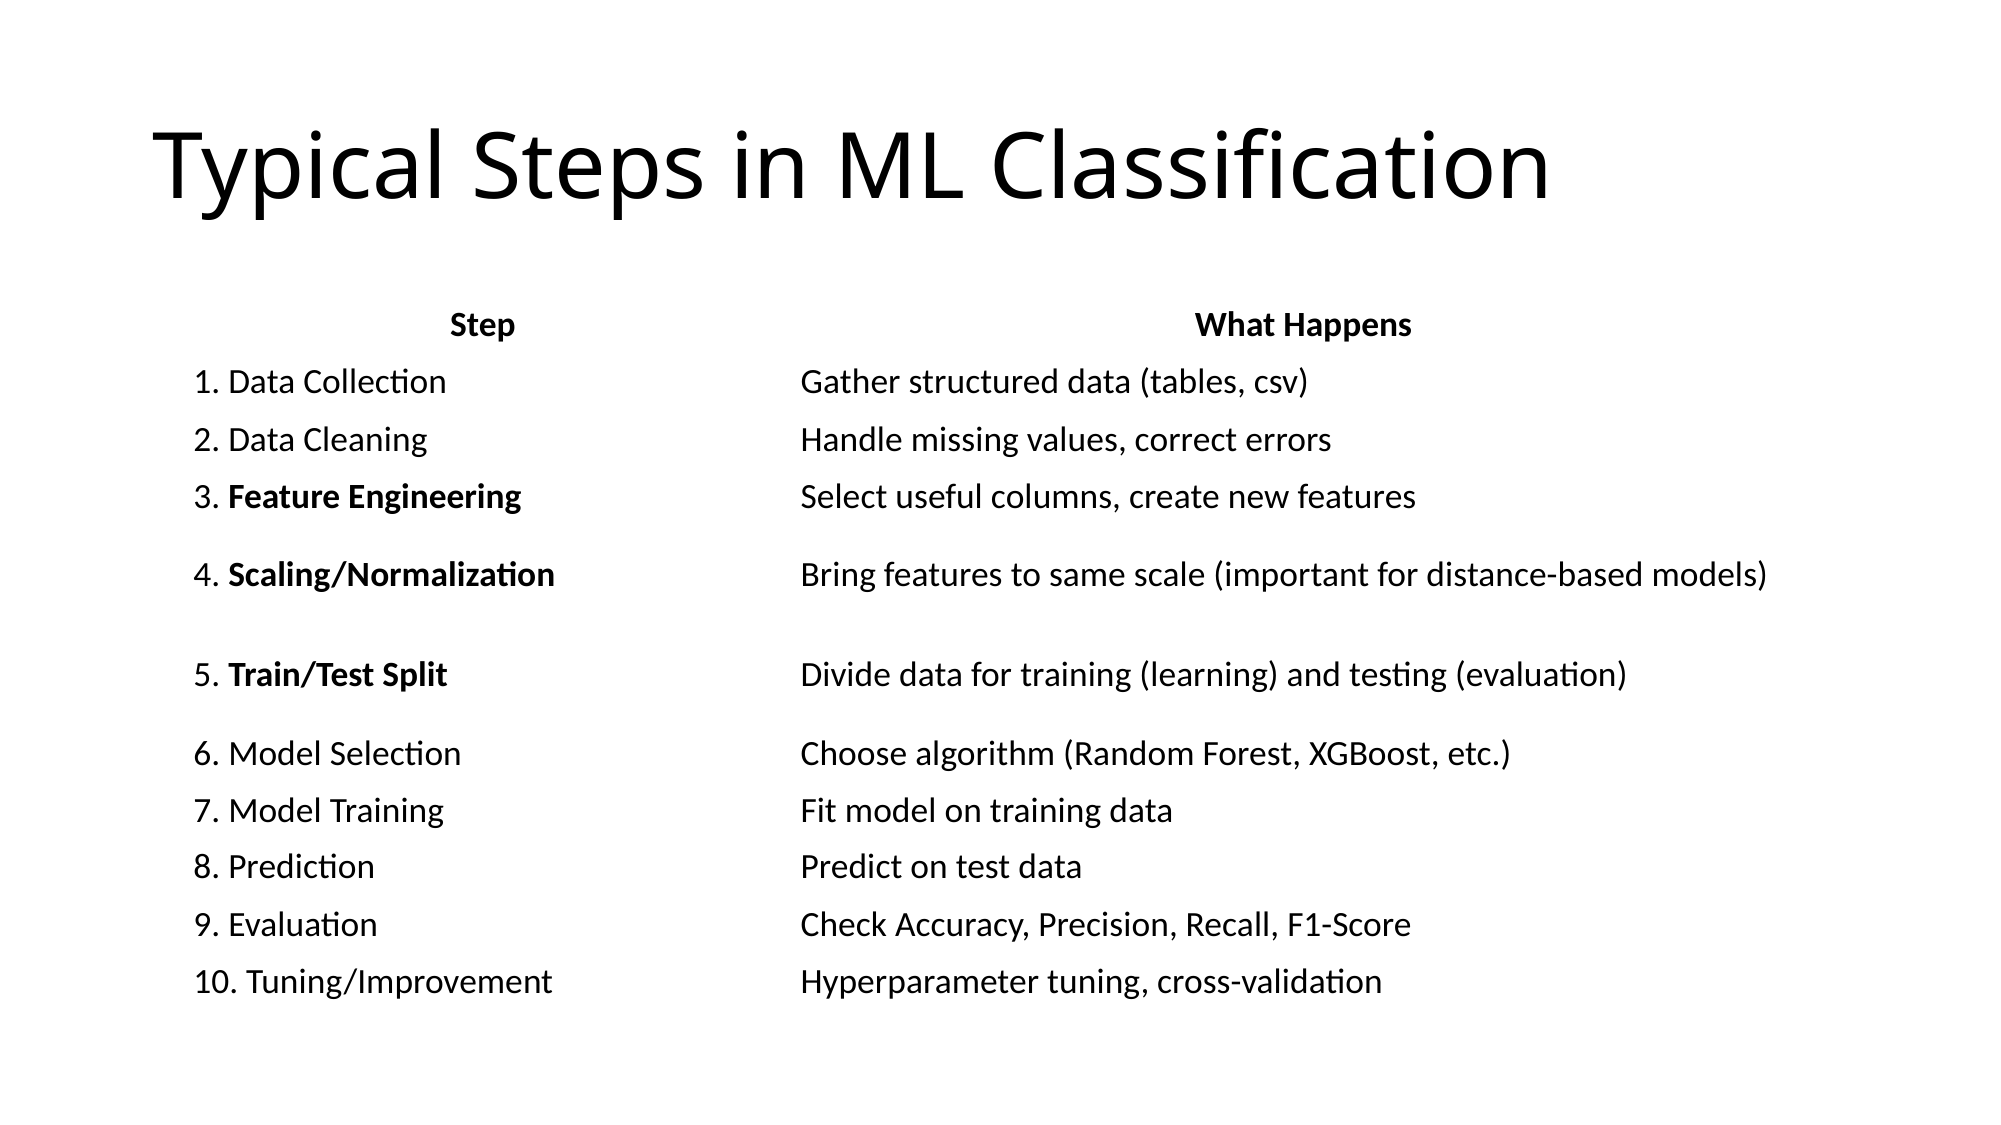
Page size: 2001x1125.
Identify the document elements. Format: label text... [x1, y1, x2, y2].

table_cell 8. Prediction [179, 842, 786, 899]
table_cell Check Accuracy, Precision, Recall, F1-Score [786, 899, 1821, 956]
table_cell Fit model on training data [786, 785, 1821, 842]
table_cell 3. Feature Engineering [179, 471, 786, 528]
table_cell 7. Model Training [179, 785, 786, 842]
table_cell 5. Train/Test Split [179, 628, 786, 728]
table_cell Hyperparameter tuning, cross-validation [786, 956, 1821, 1013]
table_cell 1. Data Collection [179, 357, 786, 414]
table_header Step [179, 299, 786, 357]
table_cell Bring features to same scale (important for distance-based models) [786, 528, 1821, 628]
table_header What Happens [786, 299, 1821, 357]
table_cell Gather structured data (tables, csv) [786, 357, 1821, 414]
table_cell 6. Model Selection [179, 728, 786, 785]
table_cell 4. Scaling/Normalization [179, 528, 786, 628]
table_cell Choose algorithm (Random Forest, XGBoost, etc.) [786, 728, 1821, 785]
table_cell Handle missing values, correct errors [786, 414, 1821, 471]
table_cell 9. Evaluation [179, 899, 786, 956]
table_cell 10. Tuning/Improvement [179, 956, 786, 1013]
table_cell Divide data for training (learning) and testing (evaluation) [786, 628, 1821, 728]
title Typical Steps in ML Classification [137, 59, 1863, 278]
table_cell Predict on test data [786, 842, 1821, 899]
table_cell 2. Data Cleaning [179, 414, 786, 471]
table_cell Select useful columns, create new features [786, 471, 1821, 528]
